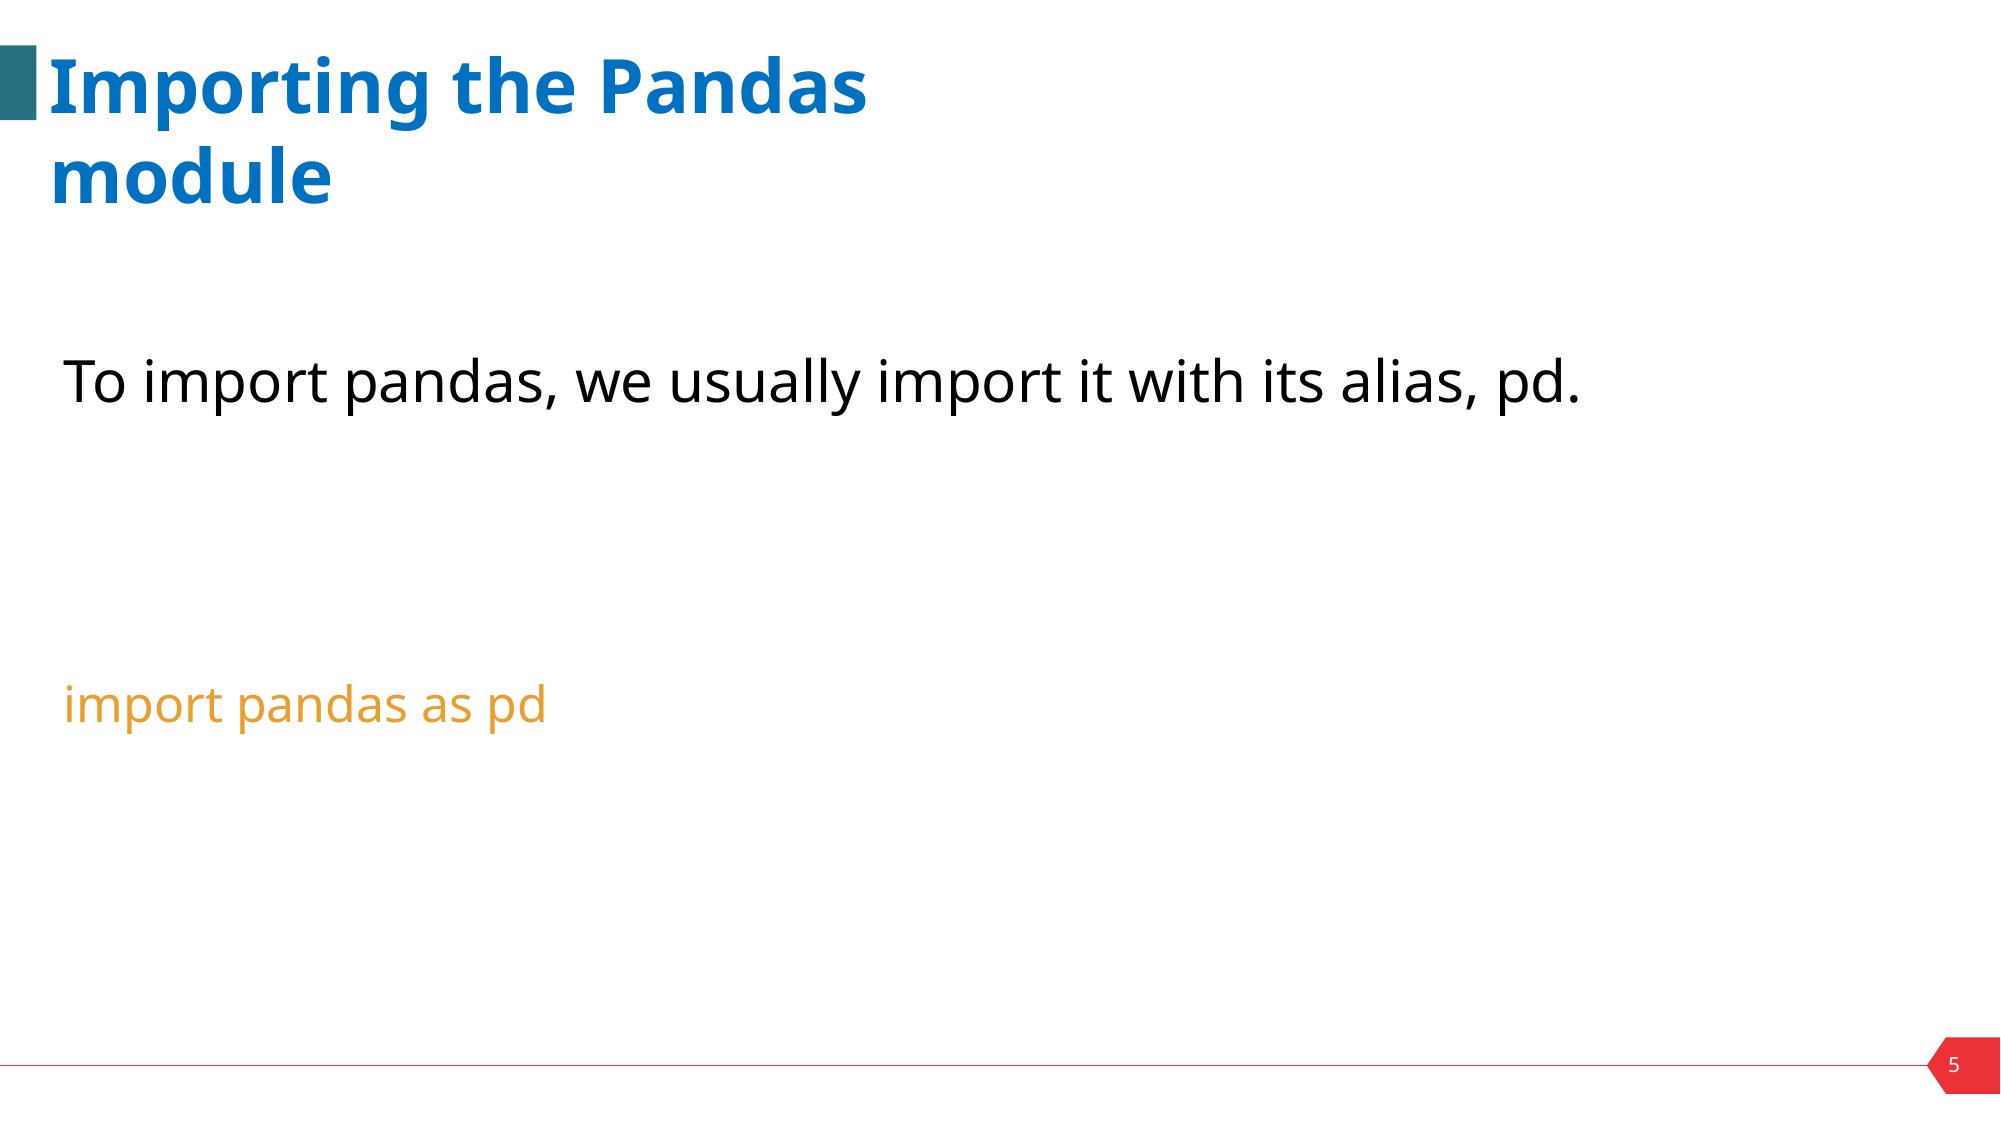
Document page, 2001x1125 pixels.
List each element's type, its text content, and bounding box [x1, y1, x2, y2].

text_box To import pandas, we usually import it with its alias, pd. [49, 301, 1951, 422]
text_box Importing the Pandas module [34, 30, 1168, 119]
text_box import pandas as pd [49, 634, 1050, 740]
